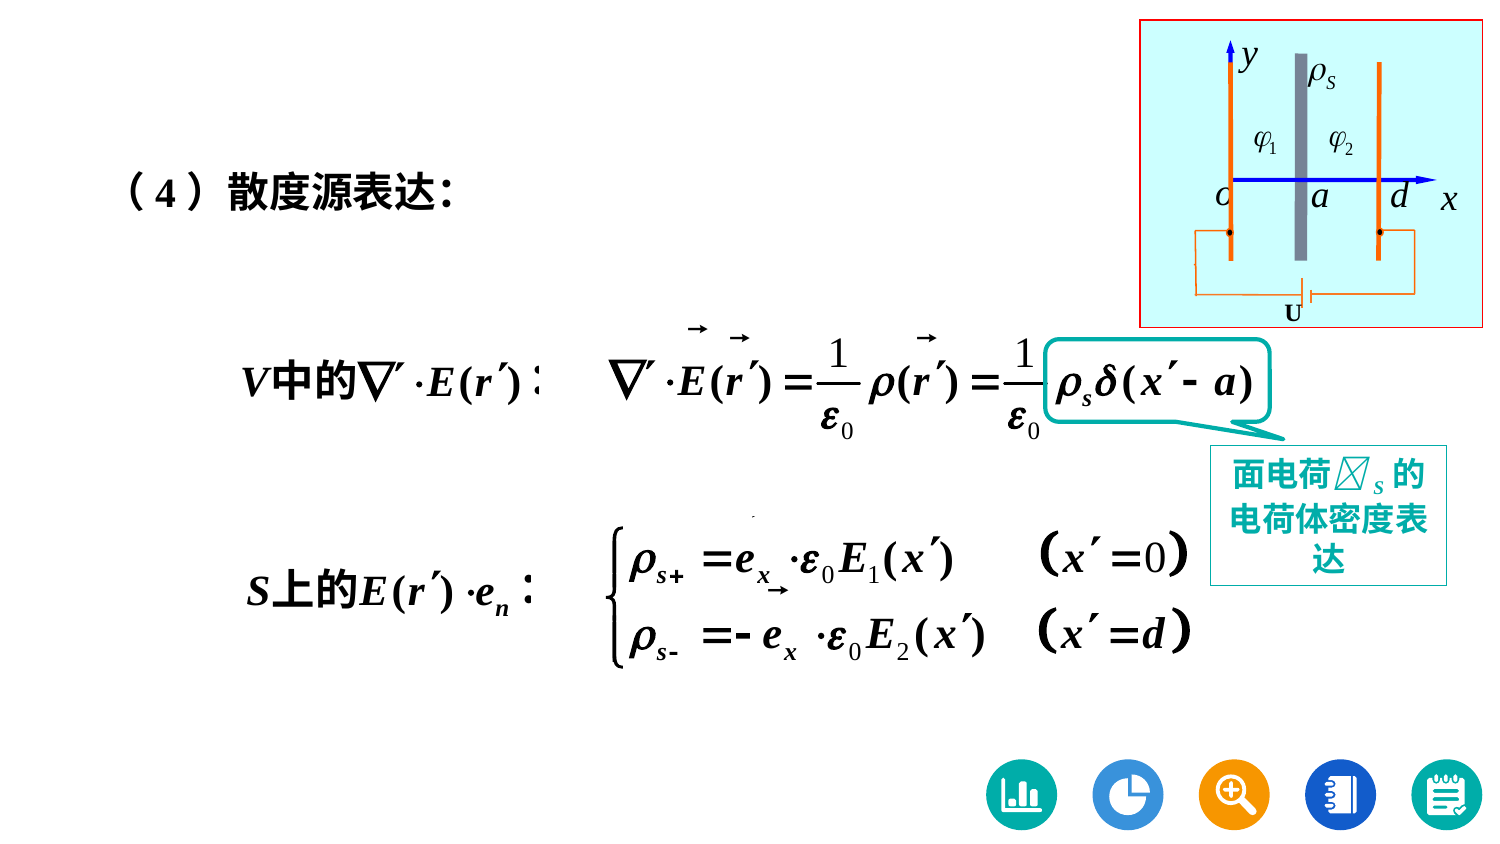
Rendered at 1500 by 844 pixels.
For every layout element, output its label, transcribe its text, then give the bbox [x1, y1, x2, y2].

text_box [237, 554, 532, 628]
text_box （4）散度源表达： [88, 133, 1091, 224]
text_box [1139, 19, 1483, 335]
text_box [1092, 759, 1164, 831]
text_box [985, 759, 1058, 831]
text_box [1411, 759, 1483, 831]
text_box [603, 322, 1134, 450]
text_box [1045, 338, 1448, 542]
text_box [596, 516, 1216, 677]
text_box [1198, 759, 1270, 831]
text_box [237, 346, 539, 416]
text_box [1304, 759, 1377, 831]
